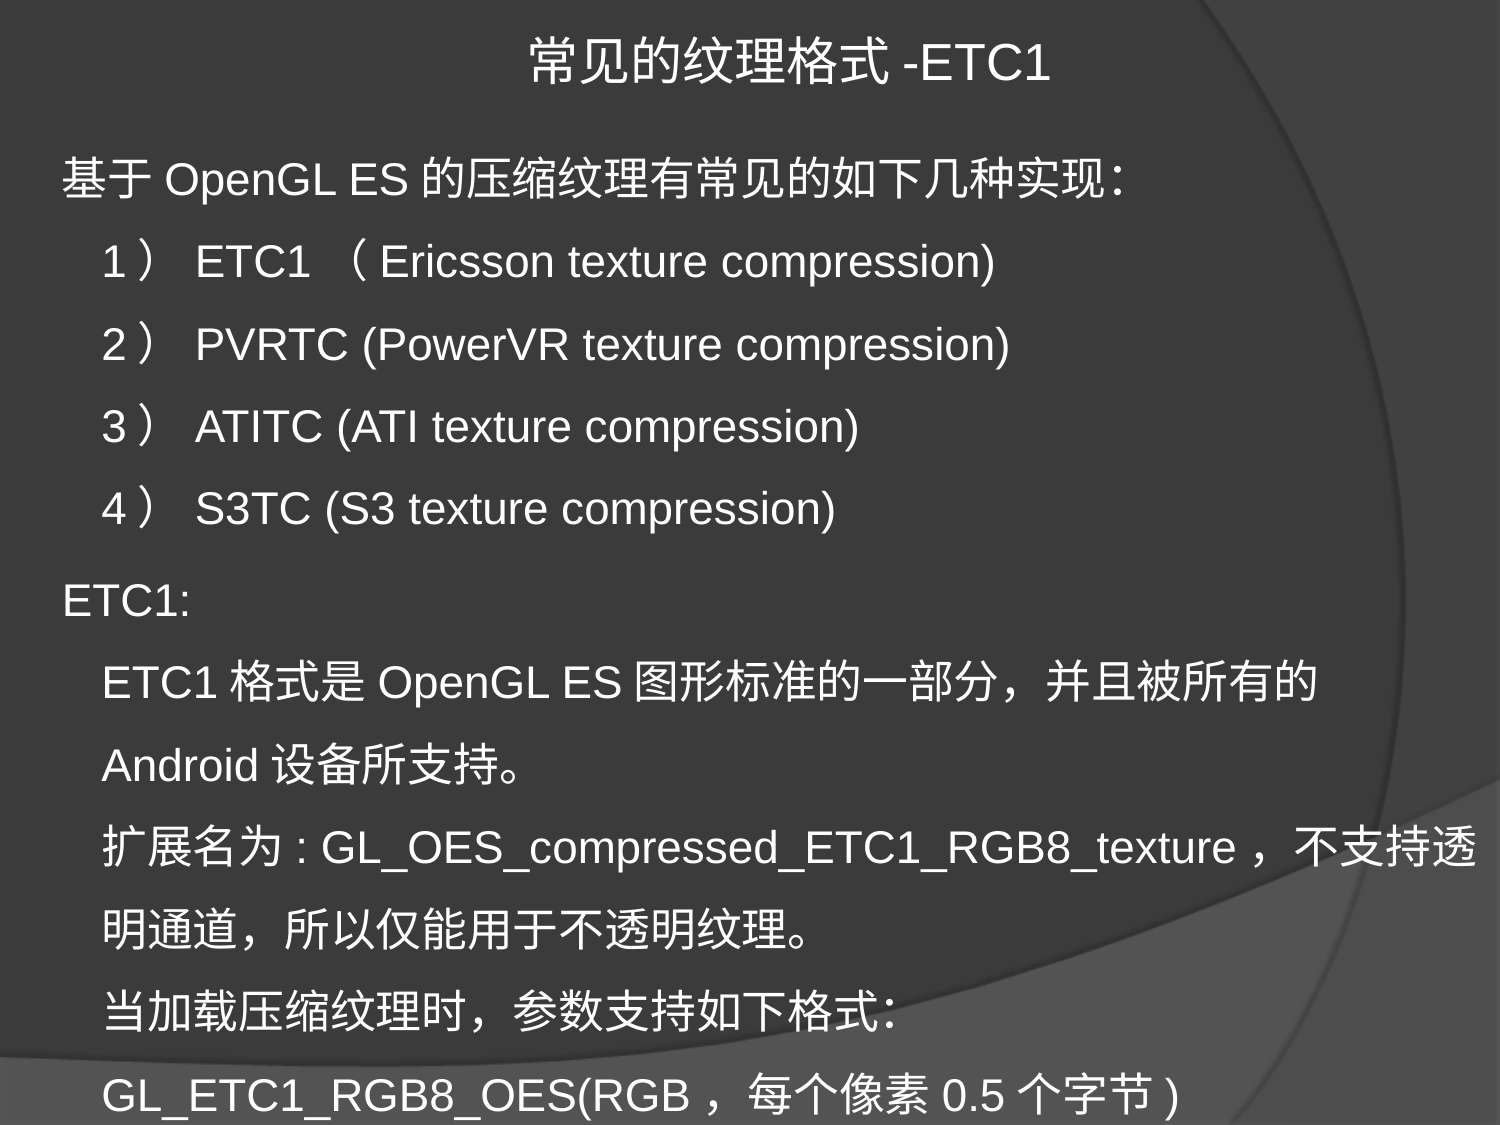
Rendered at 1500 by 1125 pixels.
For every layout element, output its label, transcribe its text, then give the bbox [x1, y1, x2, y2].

list 基于OpenGL ES的压缩纹理有常见的如下几种实现： 1）ETC1（Ericsson texture compression) 2）PVRTC (PowerVR texture compression) 3）ATITC (ATI texture compression) 4）S3TC (S3 texture compression) ETC1: ETC1格式是OpenGL ES图形标准的一部分，并且被所有的Android设备所支持。 扩展名为: GL_OES_compressed_ETC1_RGB8_texture，不支持透明通道，所以仅能用于不透明纹理。 当加载压缩纹理时，参数支持如下格式： GL_ETC1_RGB8_OES(RGB，每个像素0.5个字节) [46, 114, 1500, 973]
title 常见的纹理格式-ETC1 [345, 17, 1234, 101]
picture [0, 0, 1500, 1125]
